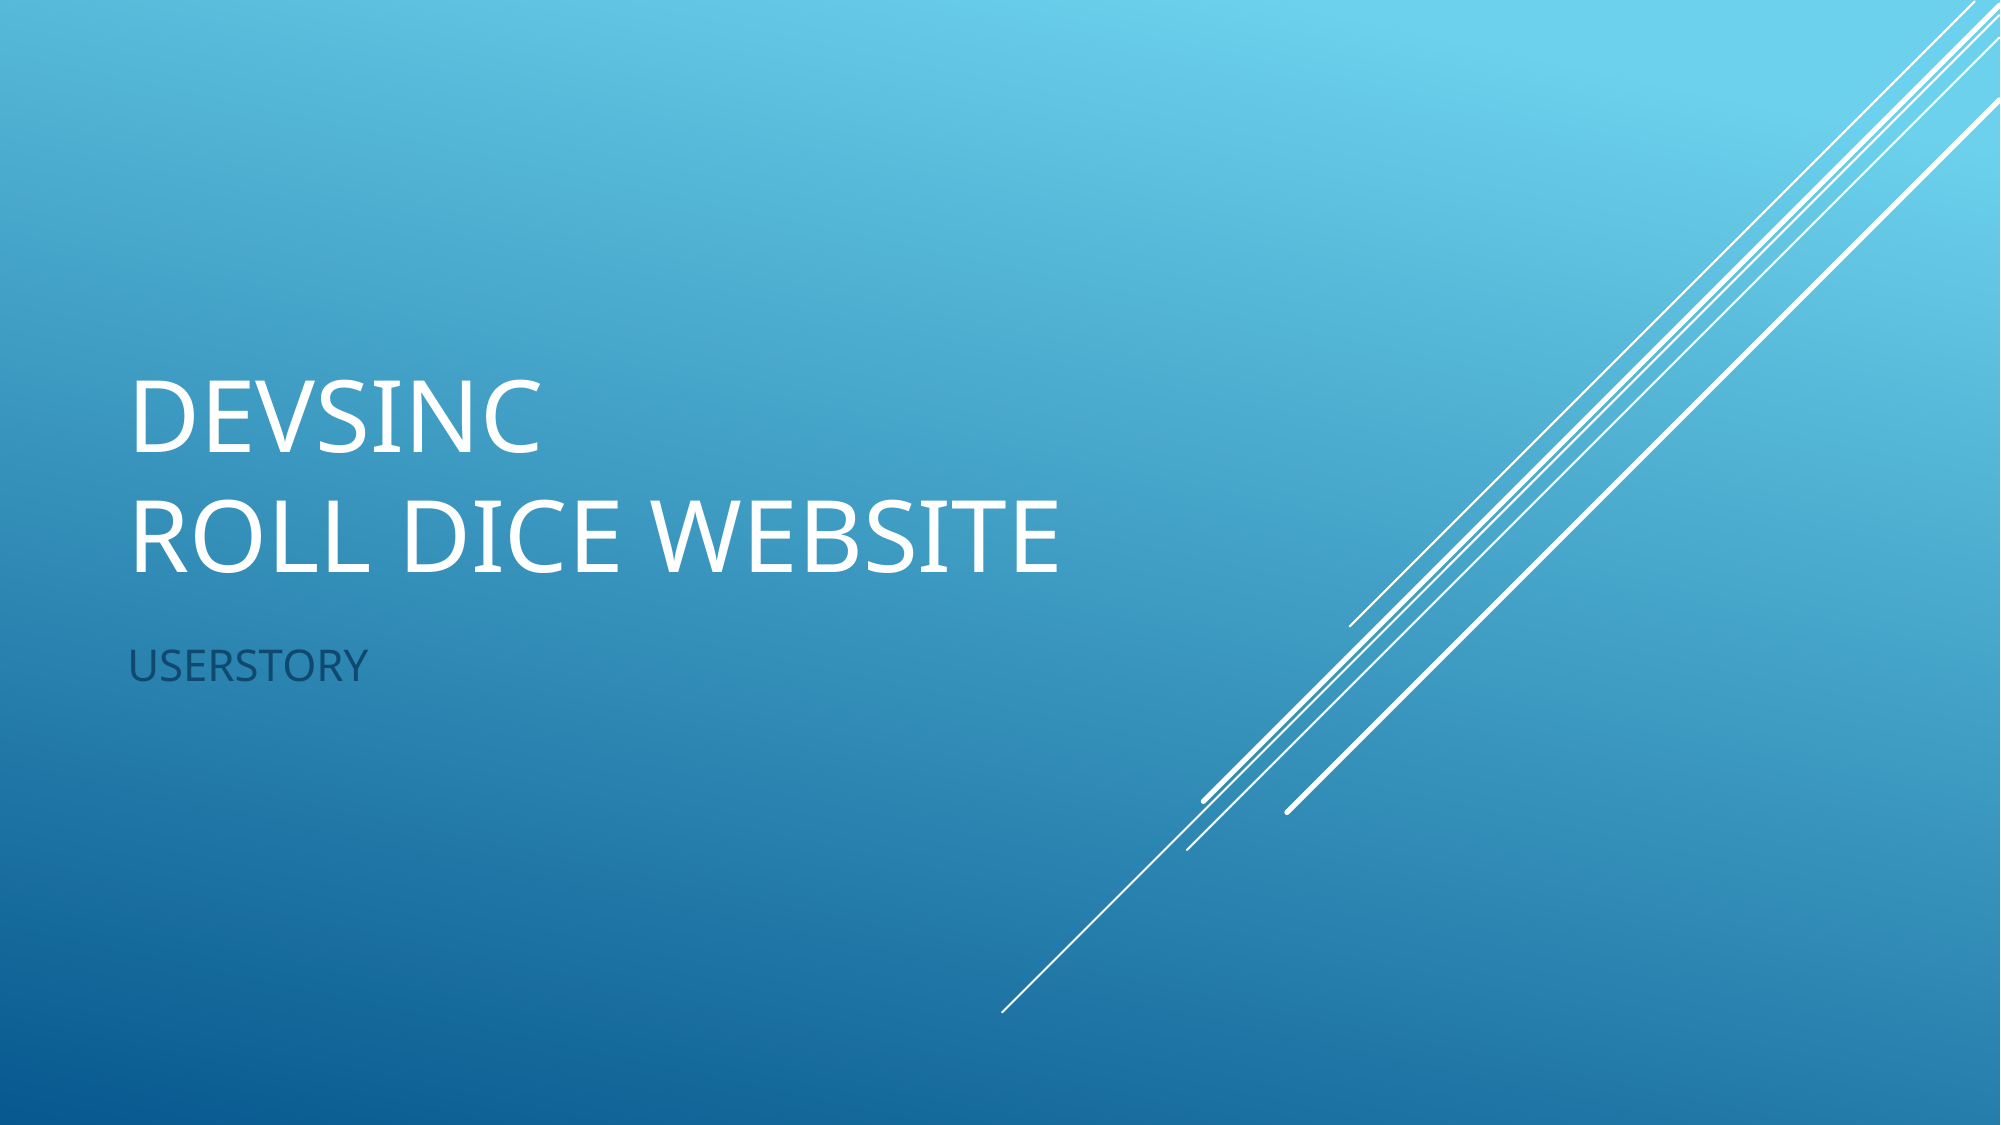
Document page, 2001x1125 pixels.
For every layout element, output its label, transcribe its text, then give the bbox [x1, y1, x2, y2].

title Devsinc ROLL DICE WEBSITE [112, 112, 1425, 600]
subtitle USERSTORY [112, 630, 1163, 950]
